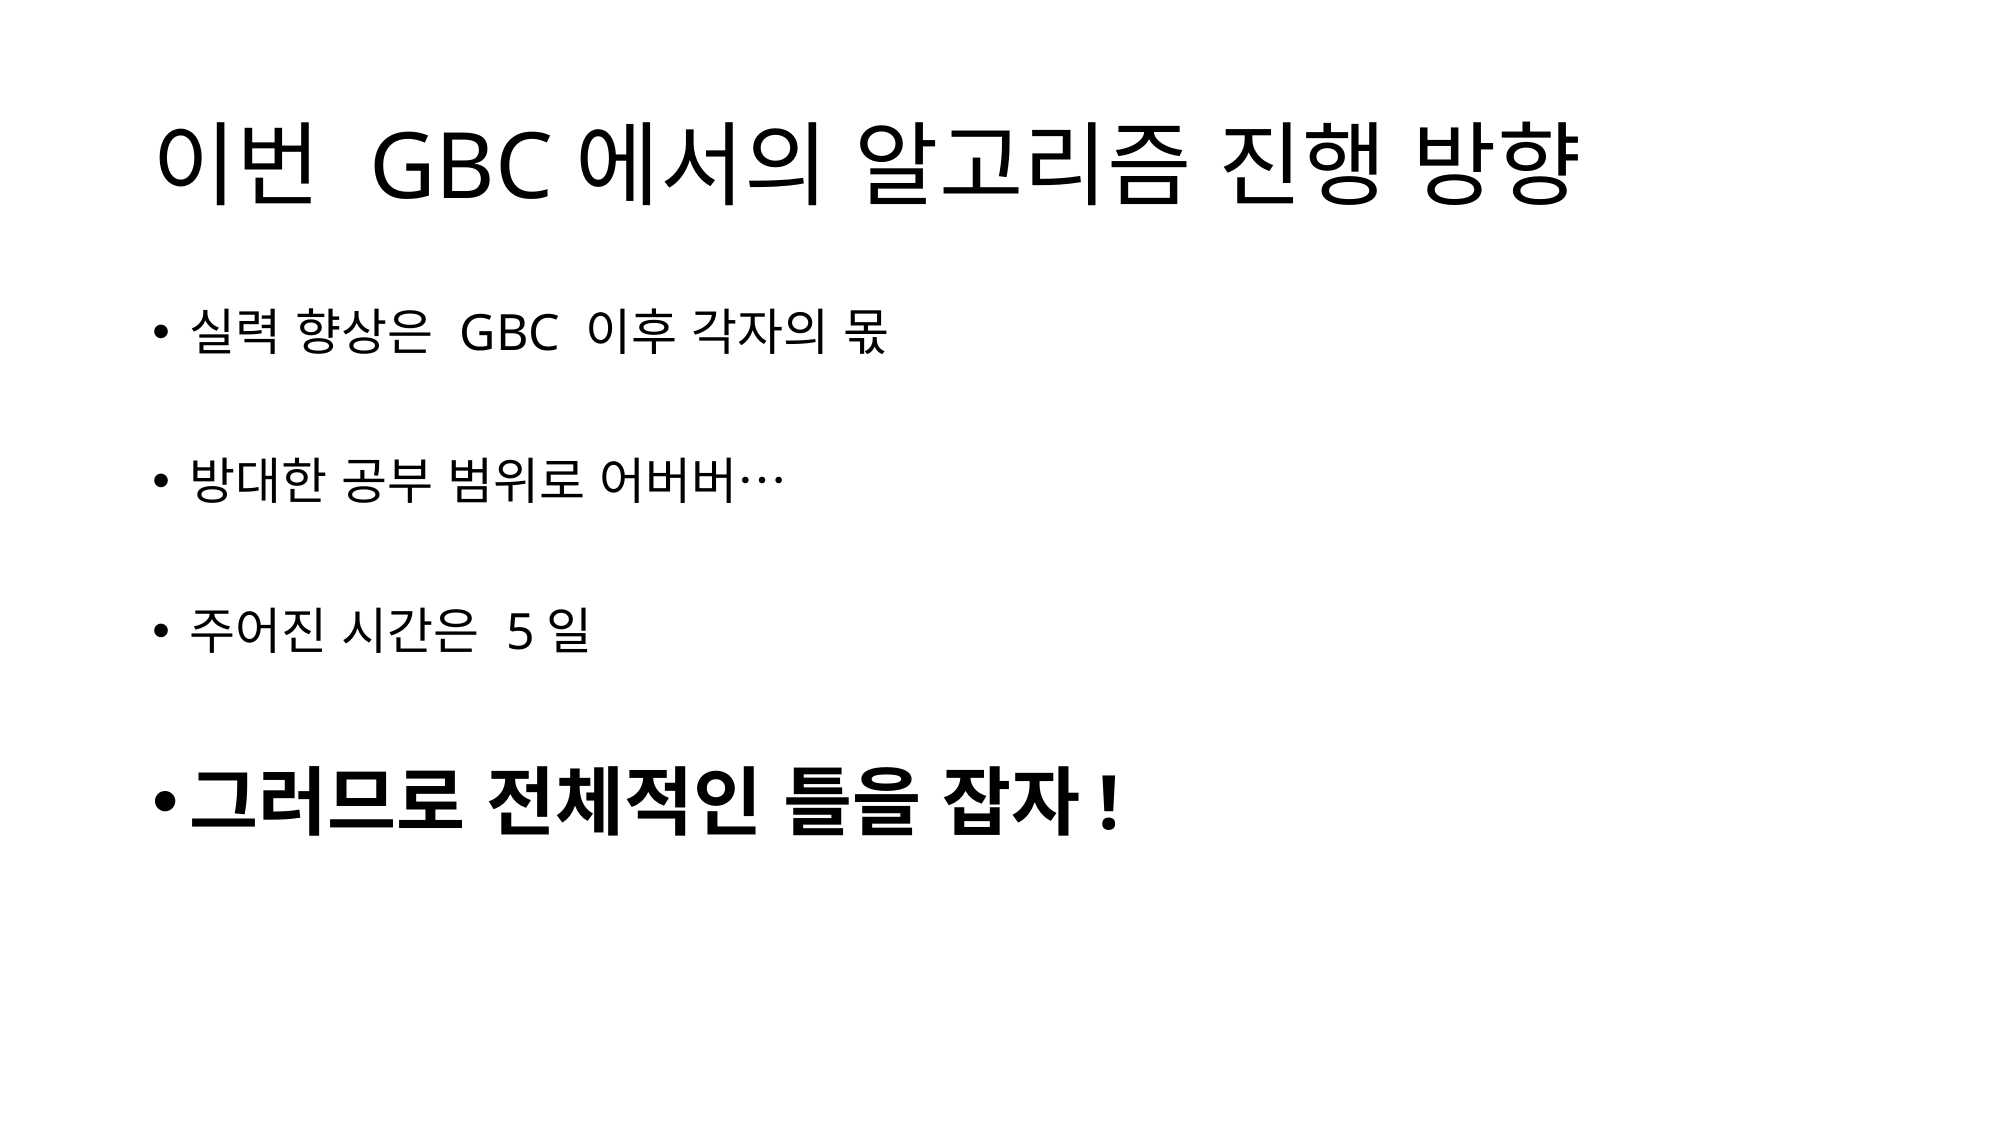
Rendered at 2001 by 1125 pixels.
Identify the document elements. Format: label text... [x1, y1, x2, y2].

list 실력 향상은 GBC 이후 각자의 몫 방대한 공부 범위로 어버버… 주어진 시간은 5일 그러므로 전체적인 틀을 잡자! [137, 299, 1863, 1014]
title 이번 GBC에서의 알고리즘 진행 방향 [137, 59, 1863, 278]
